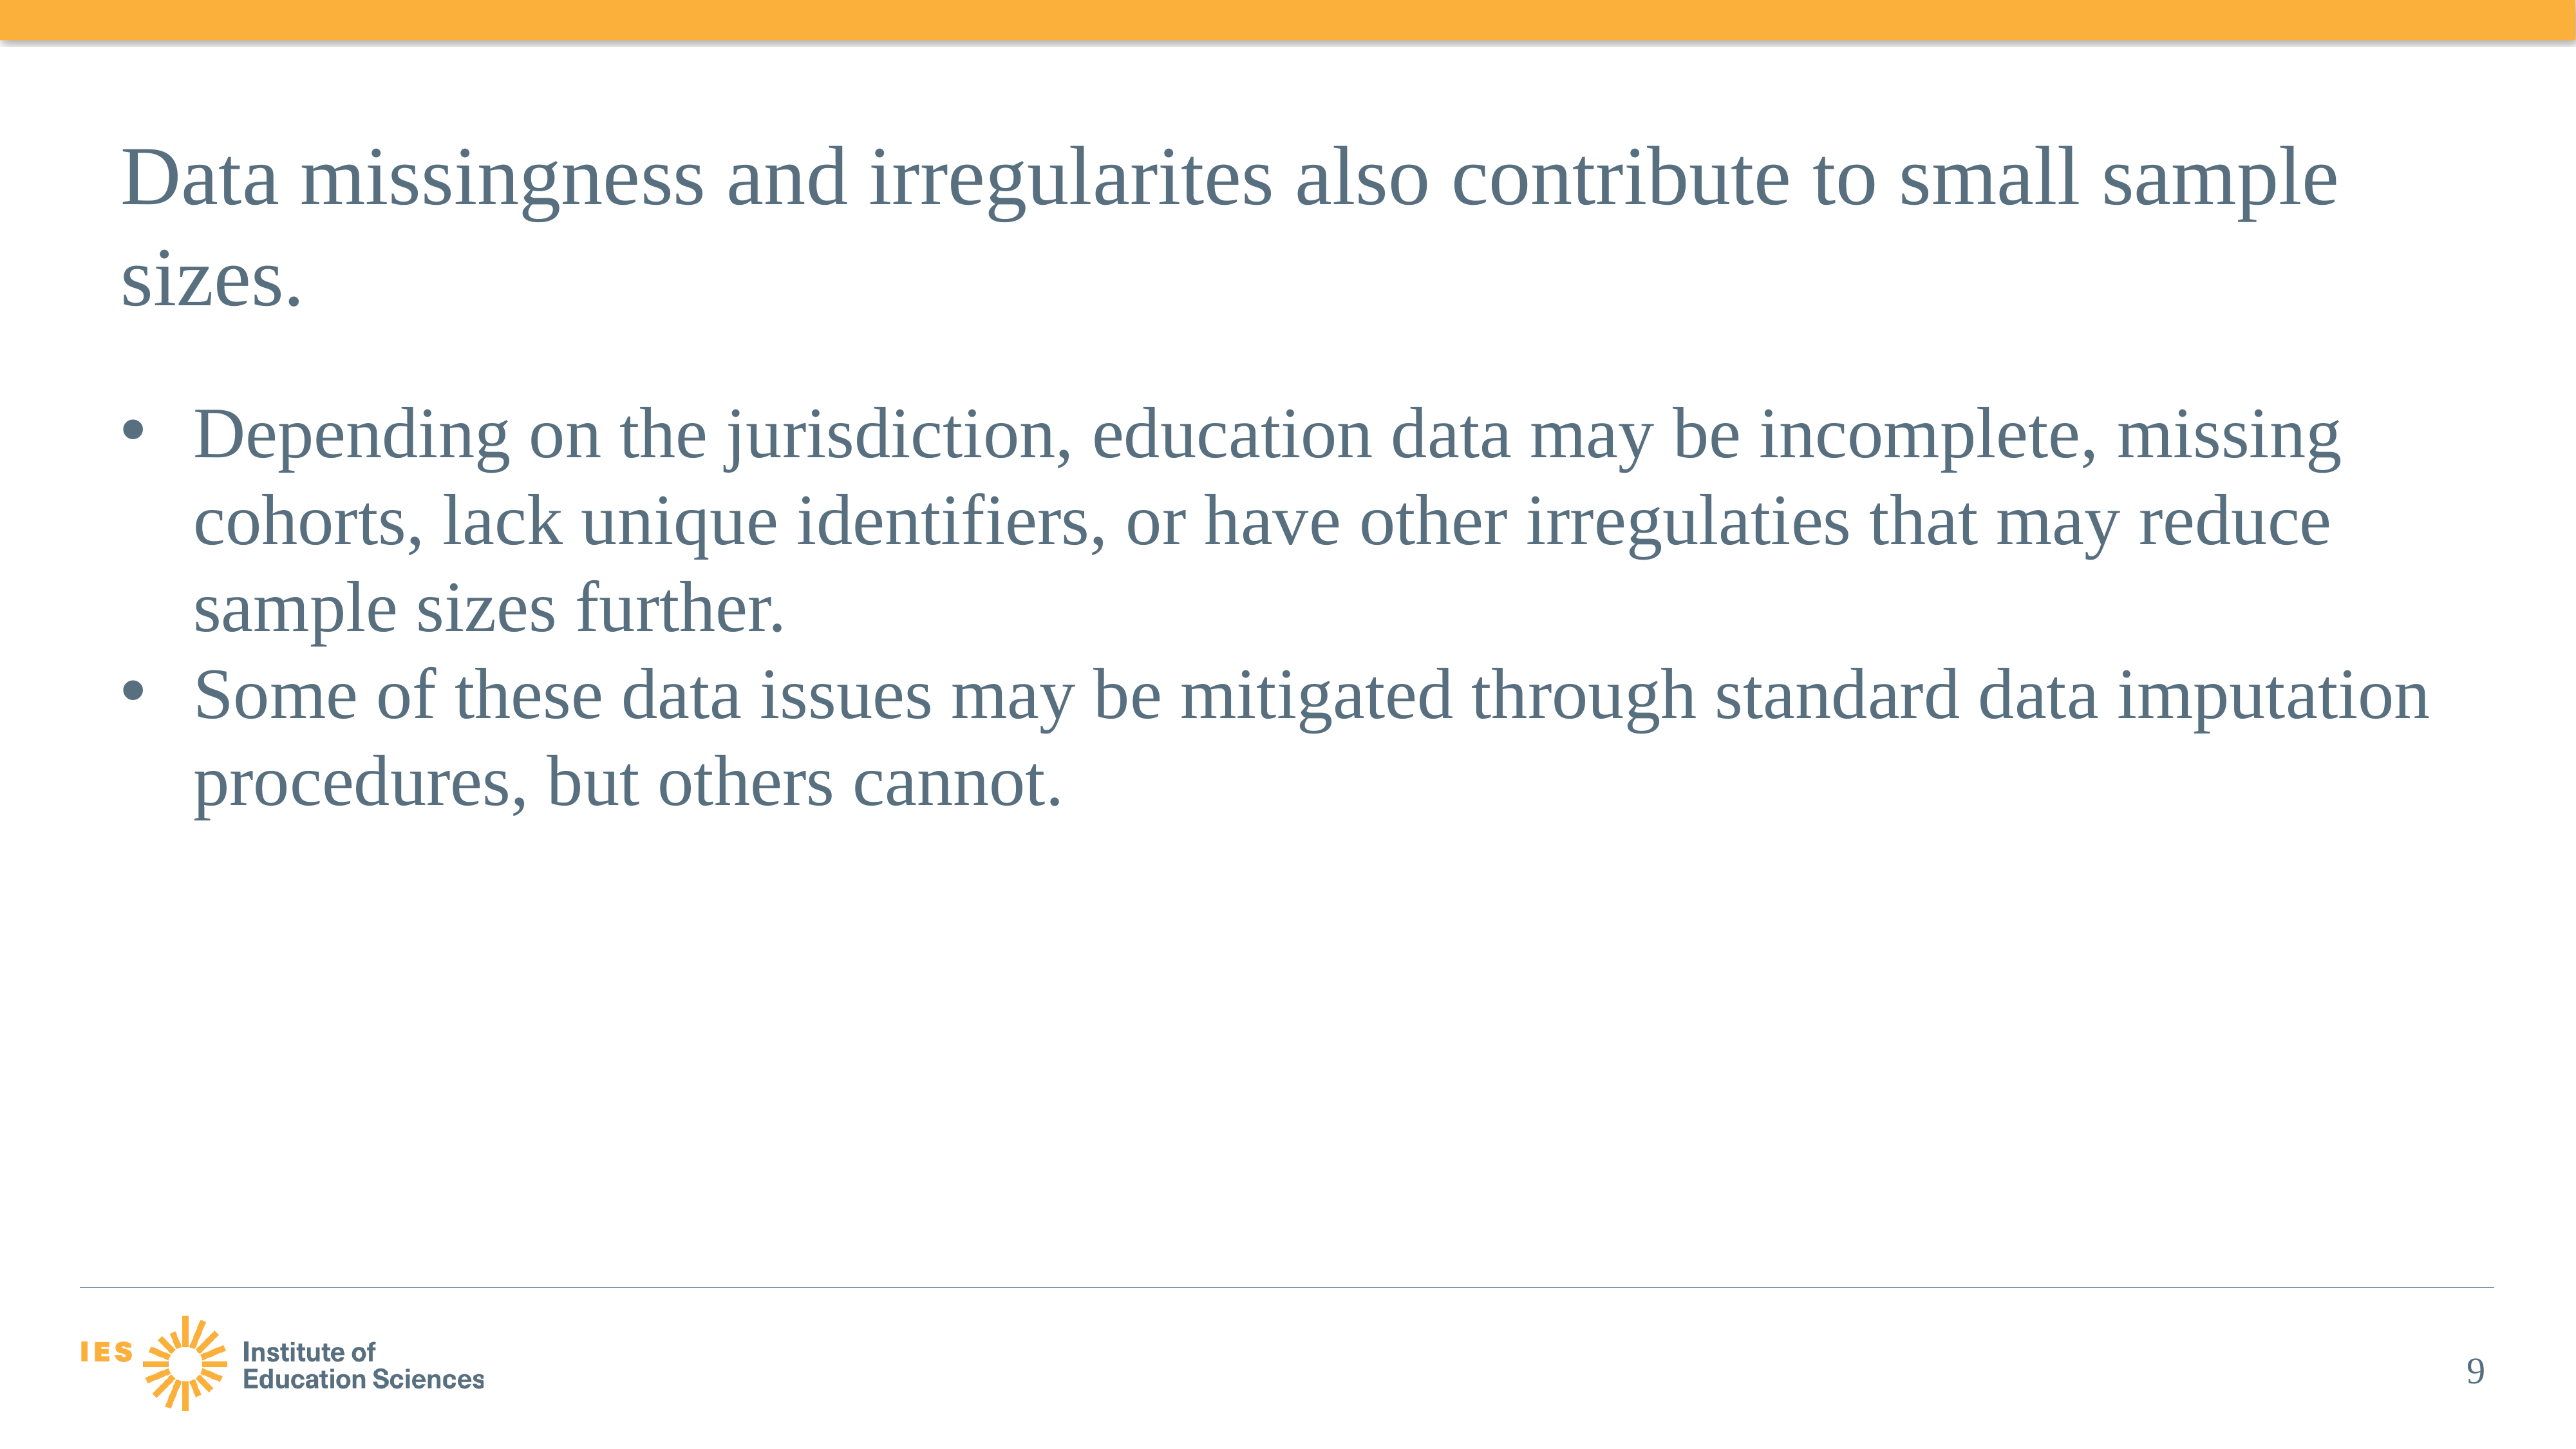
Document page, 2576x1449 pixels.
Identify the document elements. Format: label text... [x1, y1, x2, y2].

list Depending on the jurisdiction, education data may be incomplete, missing cohorts, lack unique identifiers, or have other irregulaties that may reduce sample sizes further. Some of these data issues may be mitigated through standard data imputation procedures, but others cannot. [120, 384, 2455, 1189]
title Data missingness and irregularites also contribute to small sample sizes. [120, 120, 2455, 323]
slide_number 9 [2394, 1329, 2496, 1407]
